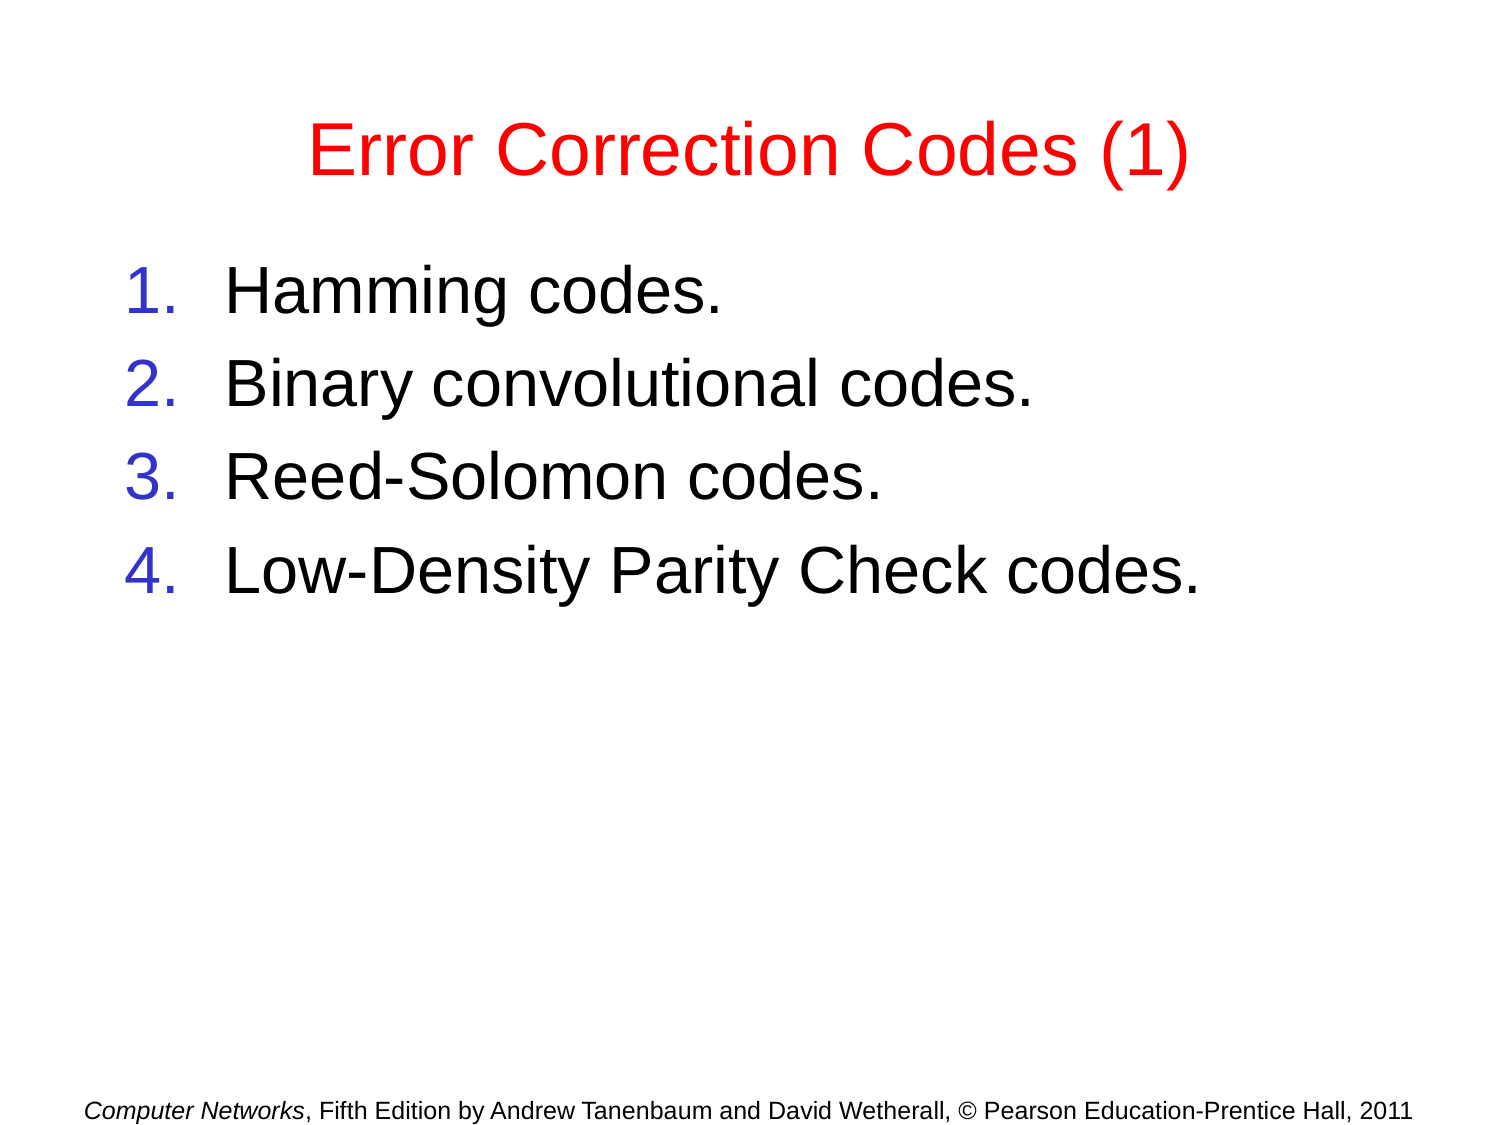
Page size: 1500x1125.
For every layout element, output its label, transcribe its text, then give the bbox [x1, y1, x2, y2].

title Error Correction Codes (1) [0, 51, 1500, 239]
list Hamming codes. Binary convolutional codes. Reed-Solomon codes. Low-Density Parity Check codes. [109, 239, 1427, 914]
